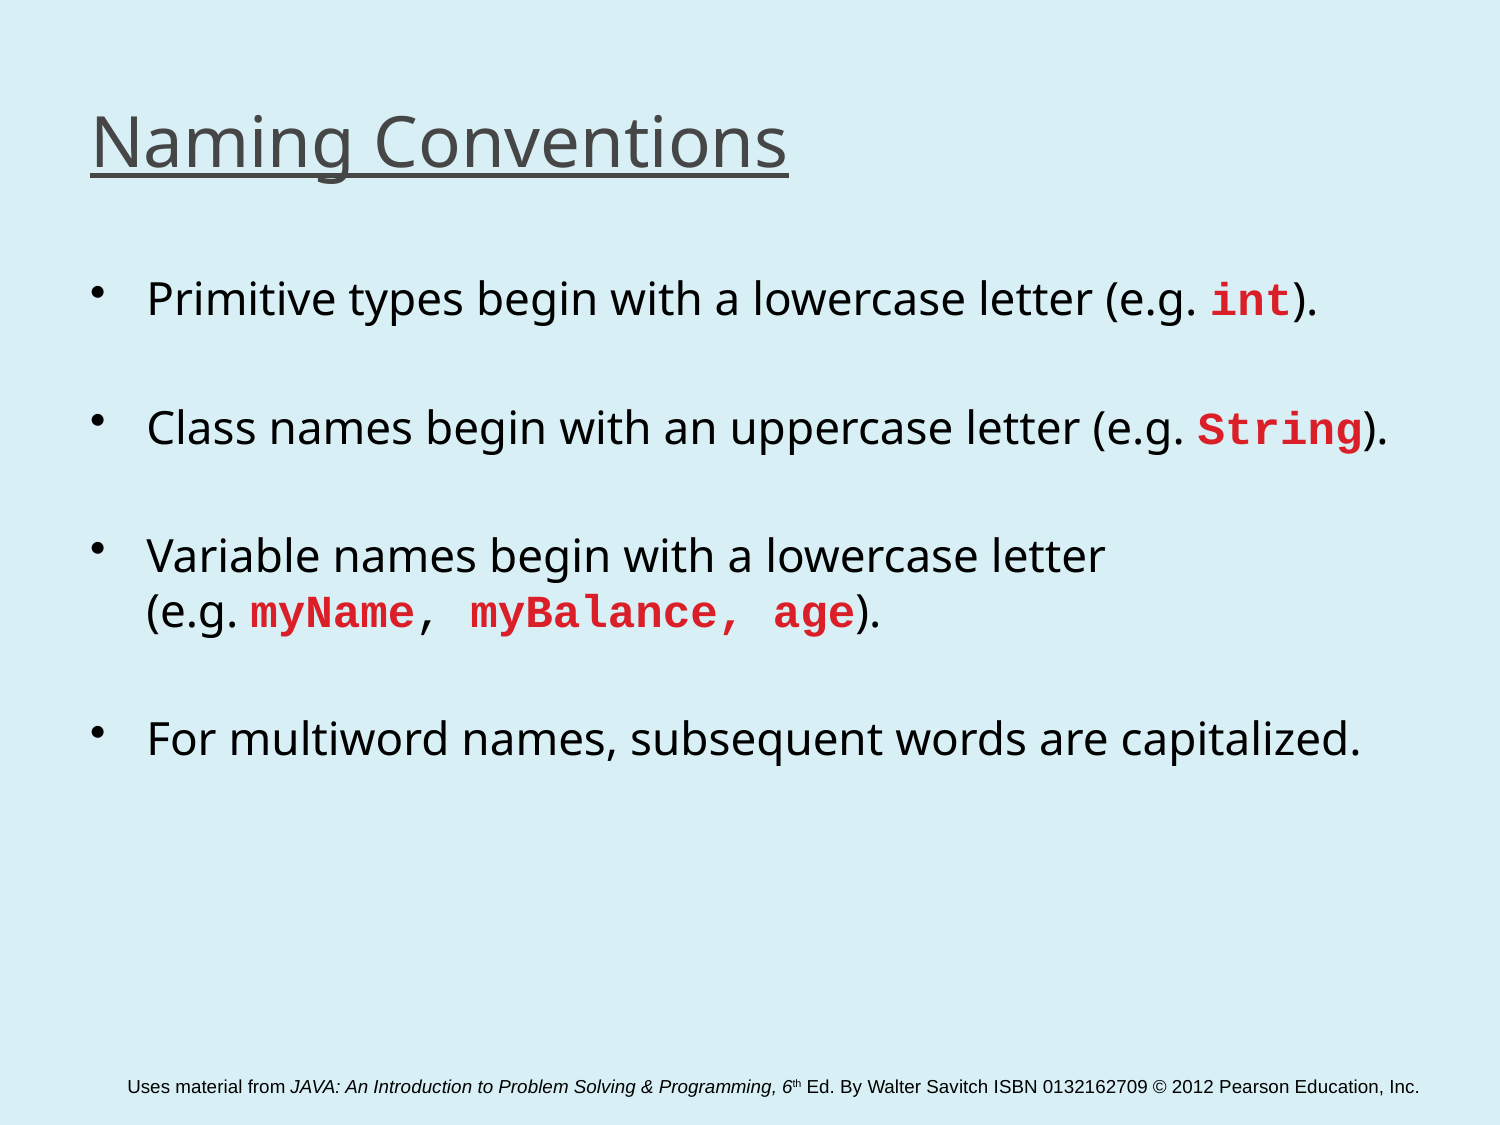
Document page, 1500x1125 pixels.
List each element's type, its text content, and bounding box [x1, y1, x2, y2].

list Primitive types begin with a lowercase letter (e.g. int). Class names begin with an uppercase letter (e.g. String). Variable names begin with a lowercase letter (e.g. myName, myBalance, age). For multiword names, subsequent words are capitalized. [75, 262, 1500, 1005]
title Naming Conventions [75, 45, 1425, 233]
